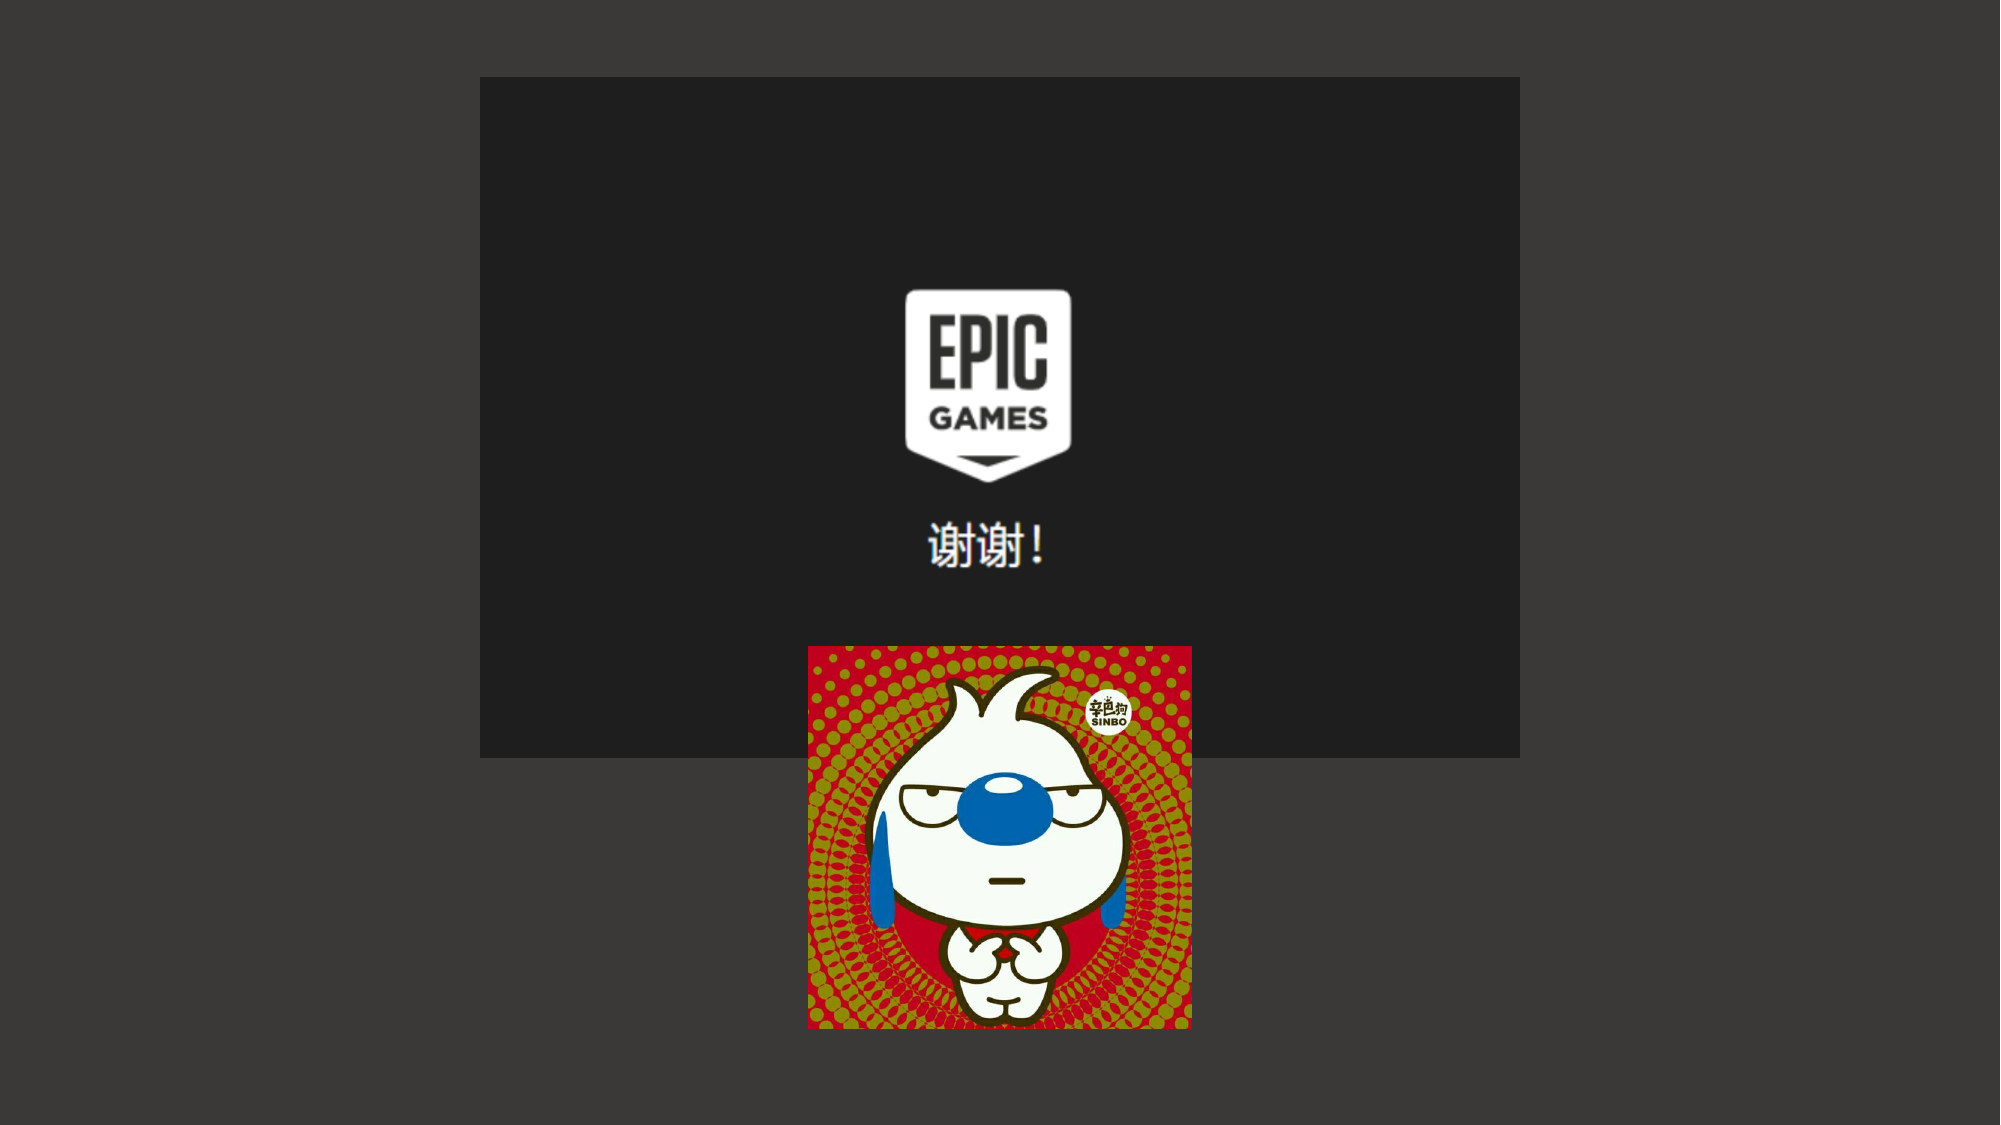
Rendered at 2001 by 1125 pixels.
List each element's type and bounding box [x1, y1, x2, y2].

picture [480, 77, 1520, 1029]
